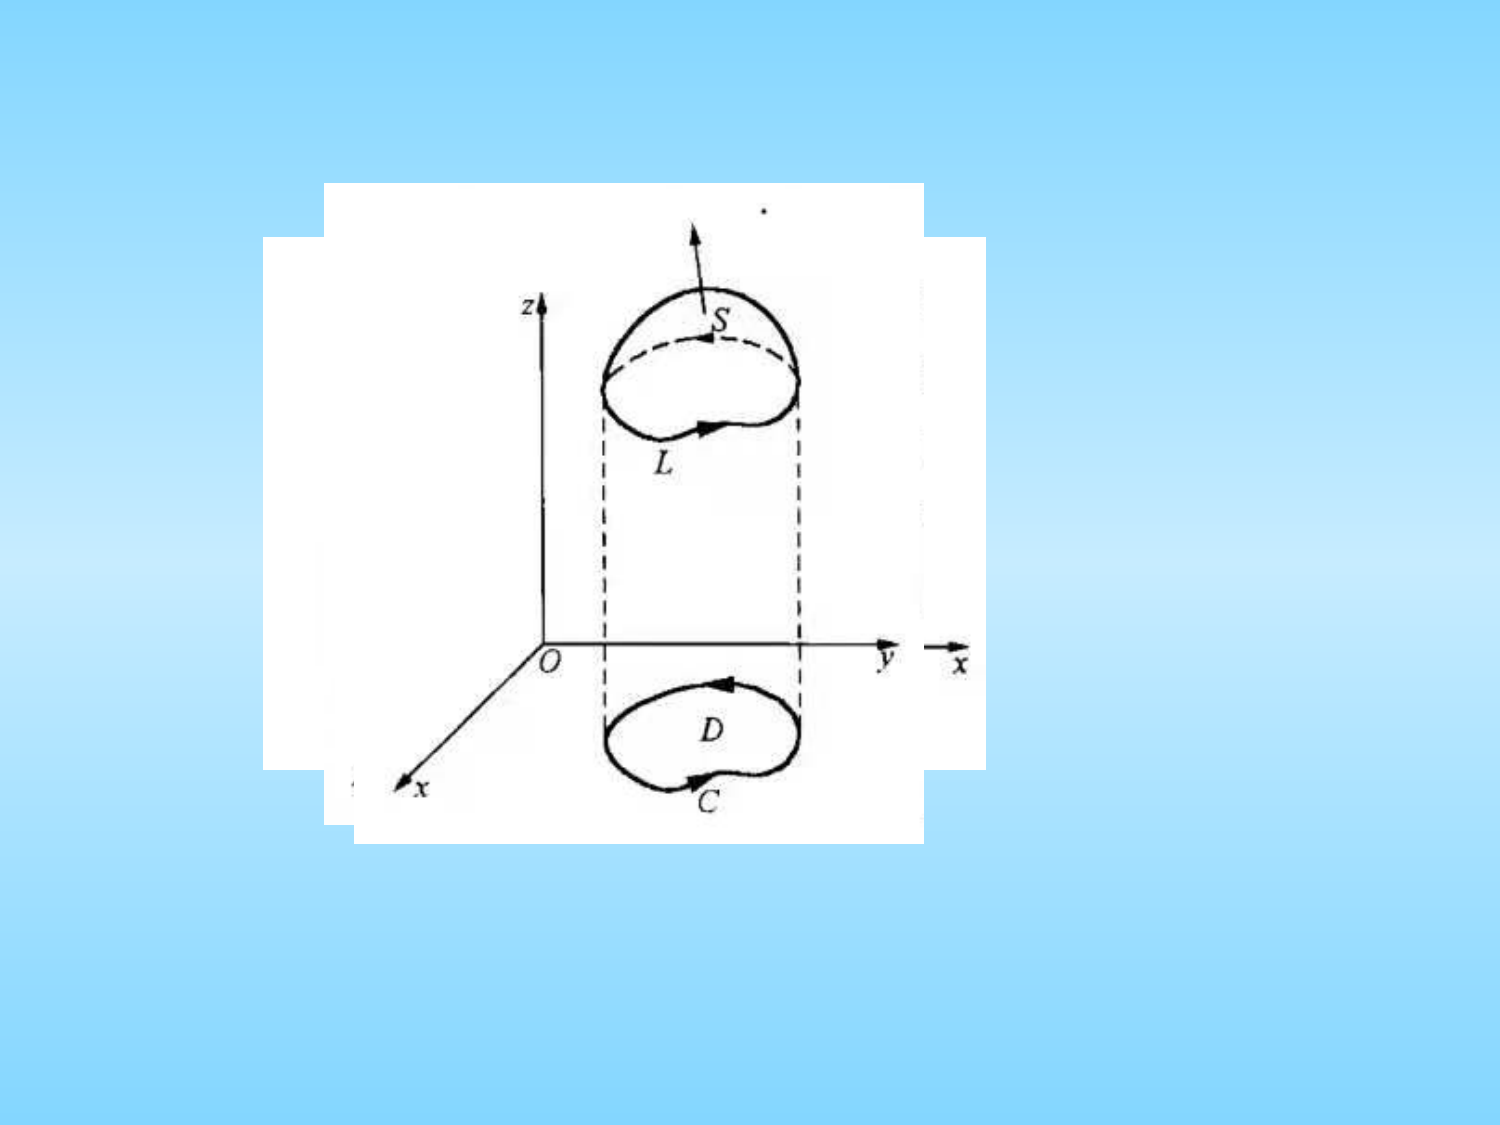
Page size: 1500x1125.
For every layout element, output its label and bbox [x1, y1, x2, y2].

picture [262, 182, 986, 844]
